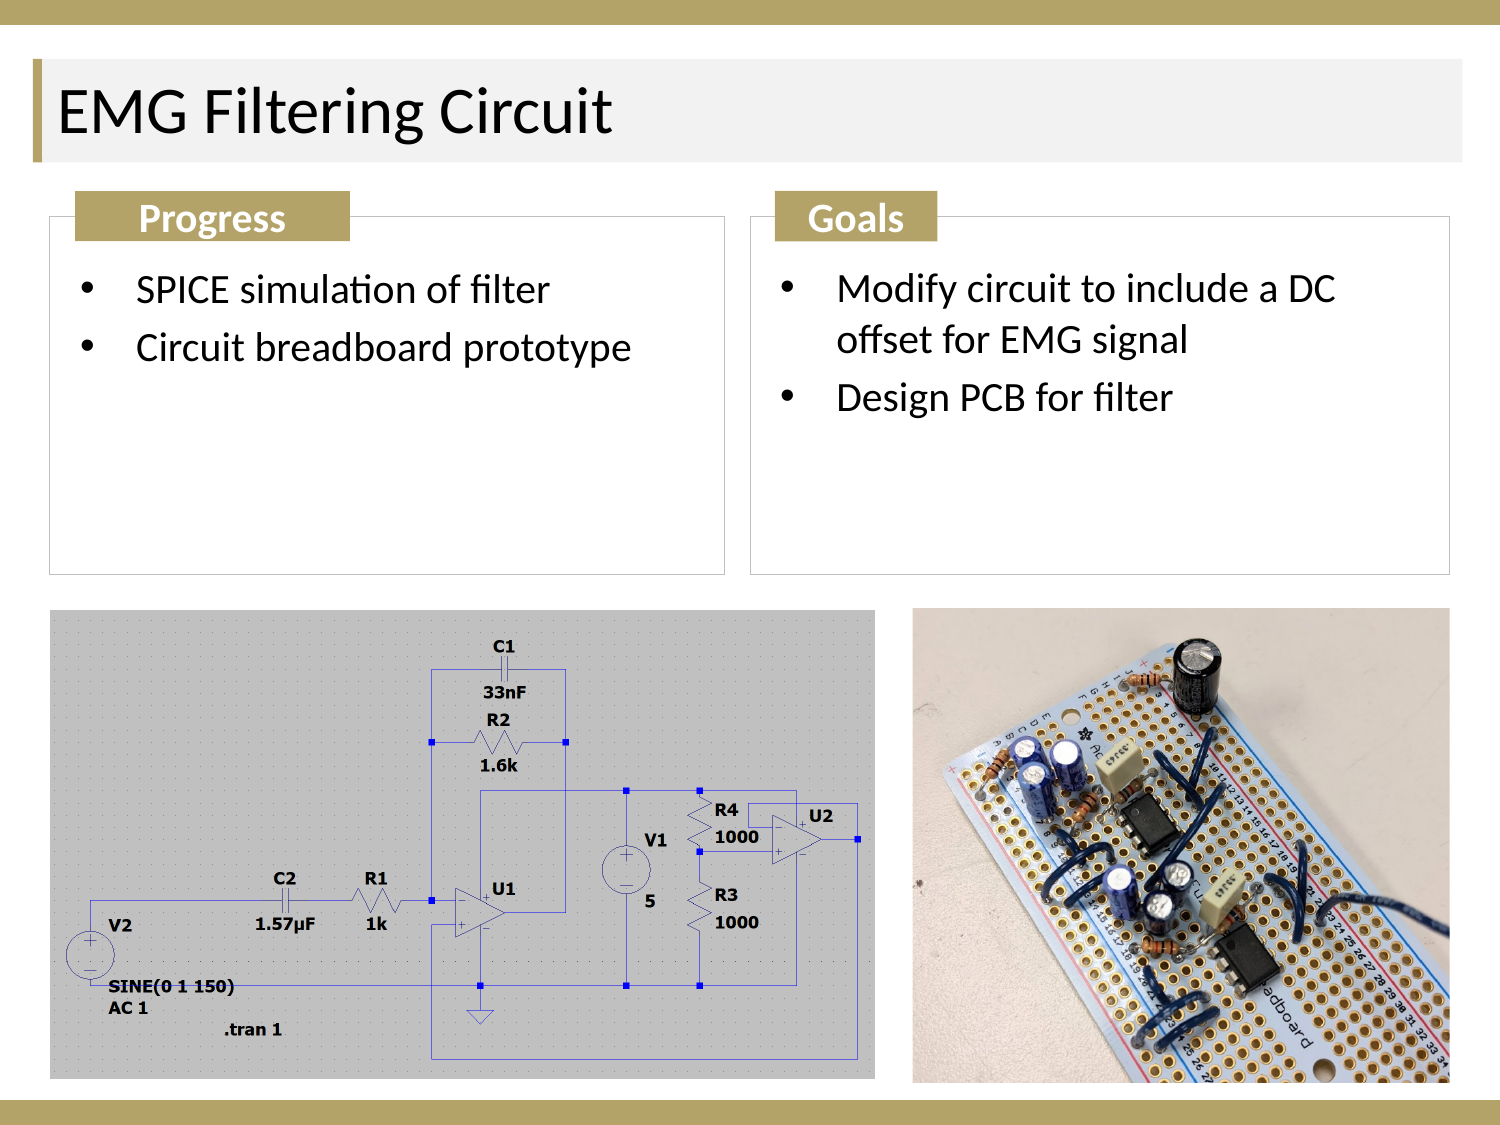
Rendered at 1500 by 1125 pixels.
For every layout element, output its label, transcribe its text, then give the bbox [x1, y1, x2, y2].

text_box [49, 190, 726, 575]
title EMG Filtering Circuit [42, 58, 1463, 163]
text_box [749, 190, 1451, 575]
picture [912, 607, 1450, 1084]
picture [49, 610, 876, 1080]
